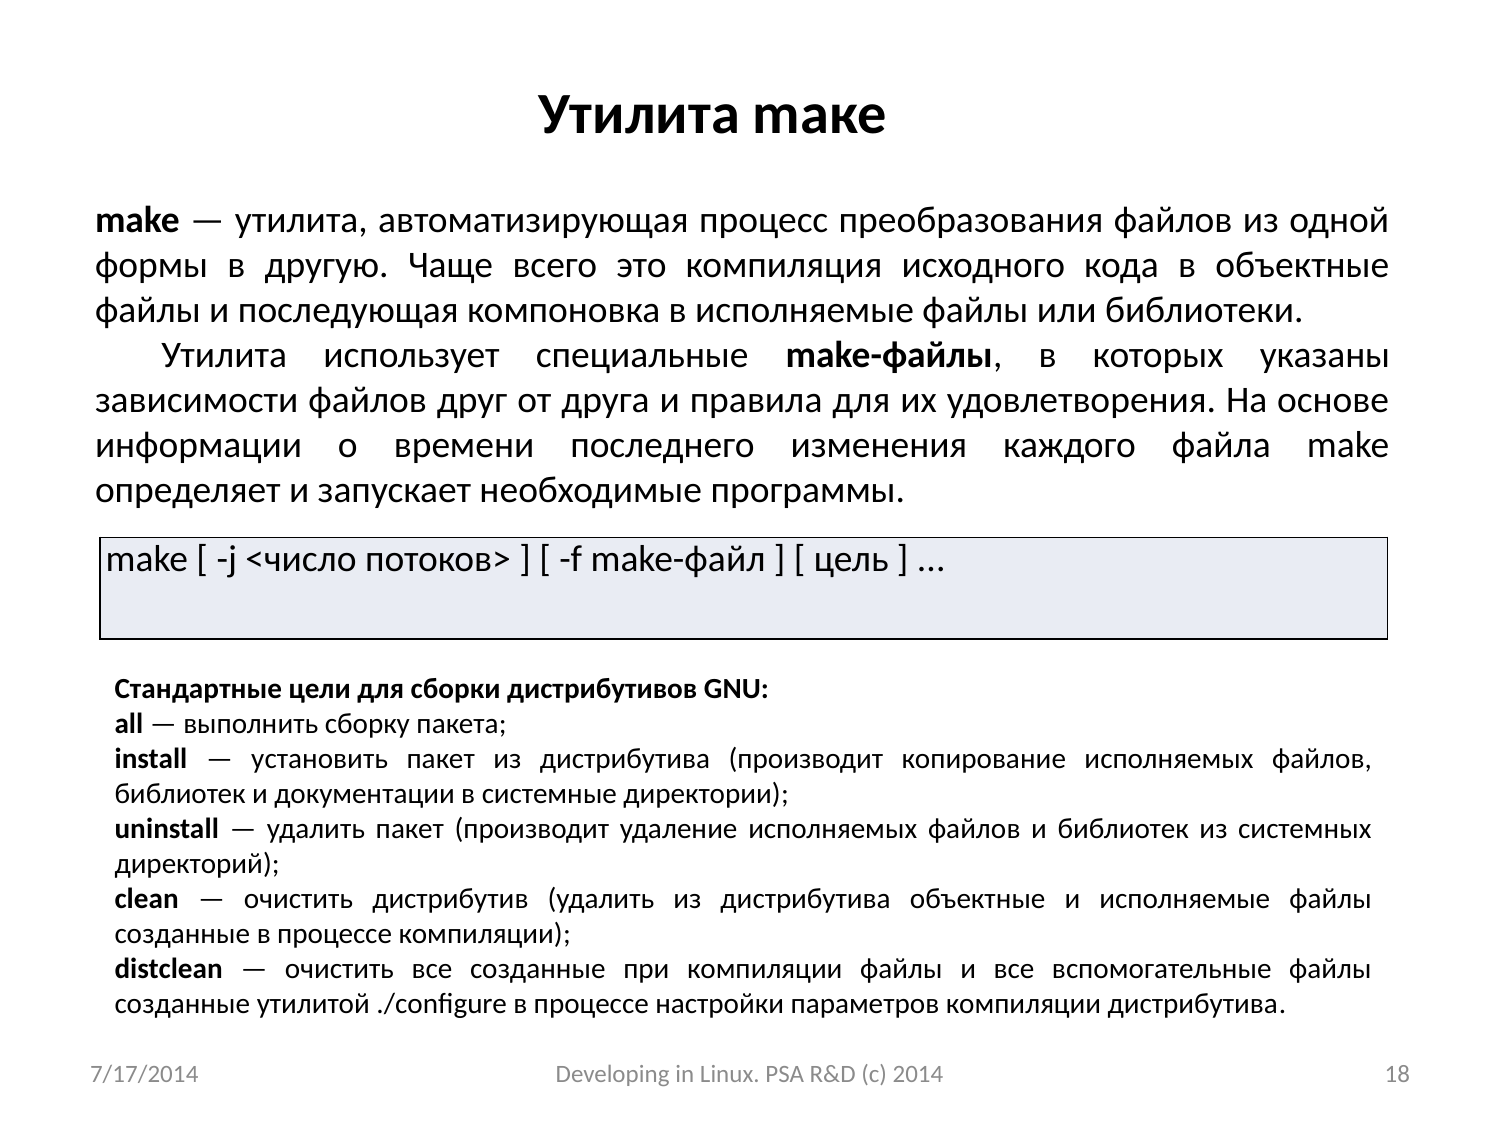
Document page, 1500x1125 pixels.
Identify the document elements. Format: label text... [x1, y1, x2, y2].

text_box make — утилита, автоматизирующая процесс преобразования файлов из одной формы в другую. Чаще всего это компиляция исходного кода в объектные файлы и последующая компоновка в исполняемые файлы или библиотеки. Утилита использует специальные make-файлы, в которых указаны зависимости файлов друг от друга и правила для их удовлетворения. На основе информации о времени последнего изменения каждого файла make определяет и запускает необходимые программы. [80, 187, 1406, 518]
title Утилита mаке [75, 45, 1338, 175]
text_box Стандартные цели для сборки дистрибутивов GNU: all — выполнить сборку пакета; install — установить пакет из дистрибутива (производит копирование исполняемых файлов, библиотек и документации в системные директории); uninstall — удалить пакет (производит удаление исполняемых файлов и библиотек из системных директорий); clean — очистить дистрибутив (удалить из дистрибутива объектные и исполняемые файлы созданные в процессе компиляции); distclean — очистить все созданные при компиляции файлы и все вспомогательные файлы созданные утилитой ./configure в процессе настройки параметров компиляции дистрибутива. [99, 662, 1388, 1027]
slide_number 18 [1074, 1042, 1425, 1103]
footer Developing in Linux. PSA R&D (c) 2014 [512, 1042, 988, 1103]
table_header make [ -j <число потоков> ] [ -f make-файл ] [ цель ] ... [101, 538, 1387, 638]
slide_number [75, 1042, 425, 1103]
